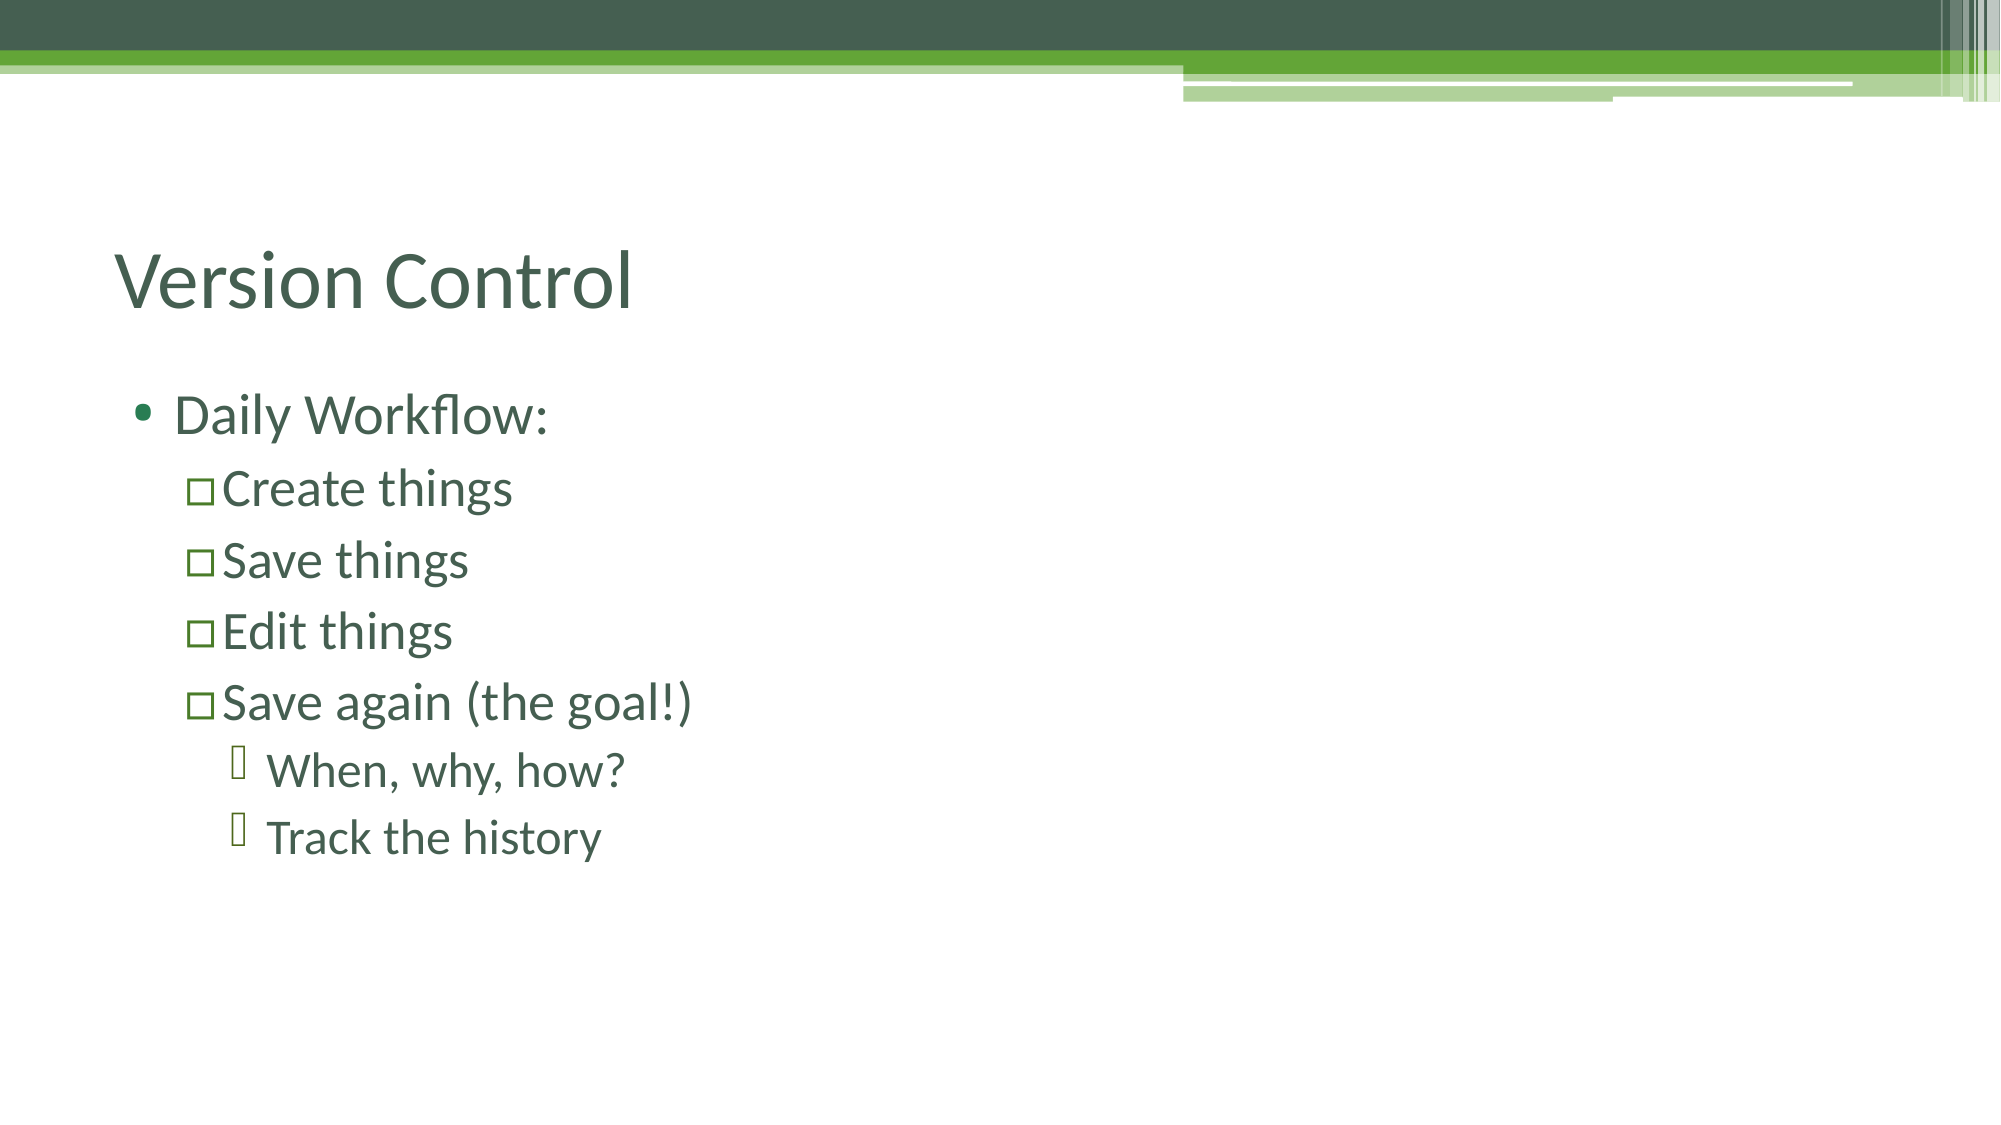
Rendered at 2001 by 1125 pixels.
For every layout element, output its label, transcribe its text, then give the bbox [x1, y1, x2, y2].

list Daily Workflow: Create things Save things Edit things Save again (the goal!) When, why, how? Track the history [99, 368, 1900, 1079]
title Version Control [99, 187, 1900, 363]
